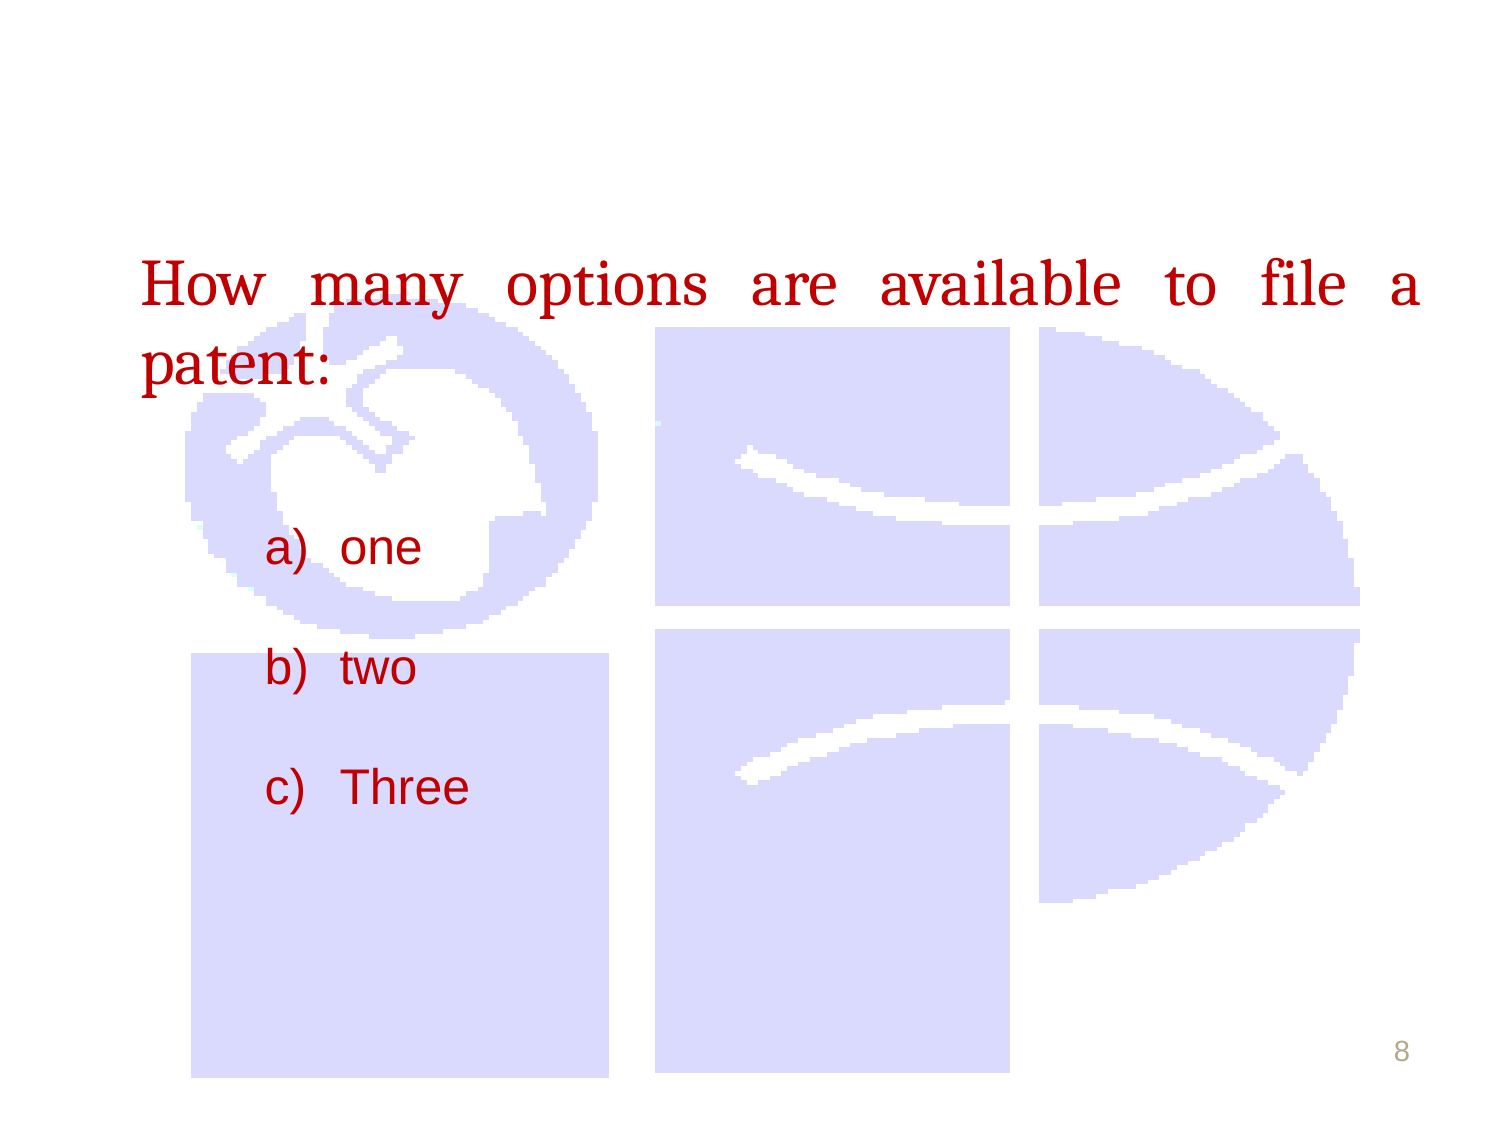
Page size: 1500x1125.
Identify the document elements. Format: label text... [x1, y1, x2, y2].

text_box one two Three [249, 446, 1000, 822]
title How many options are available to file a patent: [125, 136, 1438, 500]
slide_number 8 [1074, 1024, 1426, 1103]
